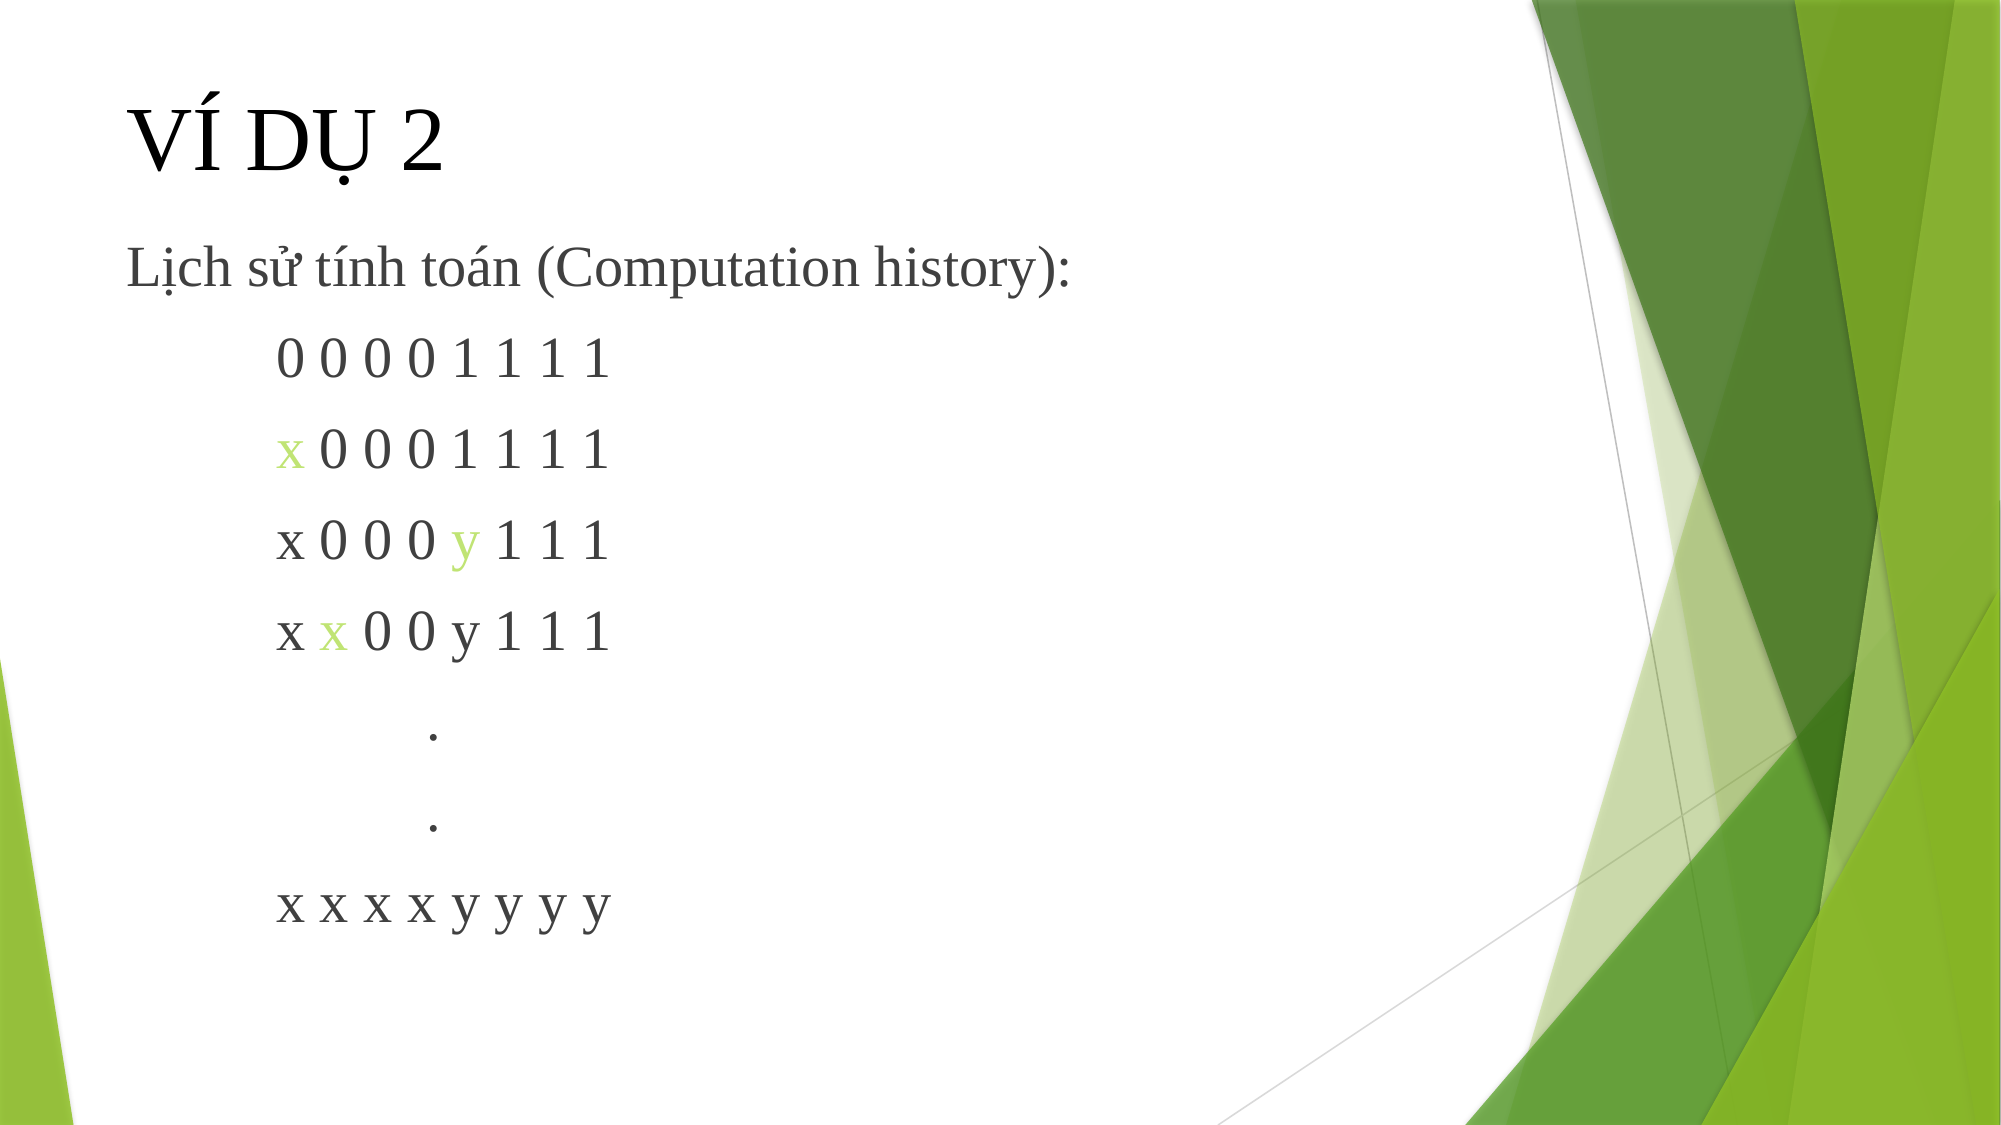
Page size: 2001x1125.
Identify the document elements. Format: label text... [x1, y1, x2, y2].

title VÍ DỤ 2 [111, 70, 1522, 220]
list Lịch sử tính toán (Computation history): 0 0 0 0 1 1 1 1 x 0 0 0 1 1 1 1 x 0 0 0 y 1 1 1 x x 0 0 y 1 1 1 . . x x x x y y y y [111, 220, 1522, 991]
